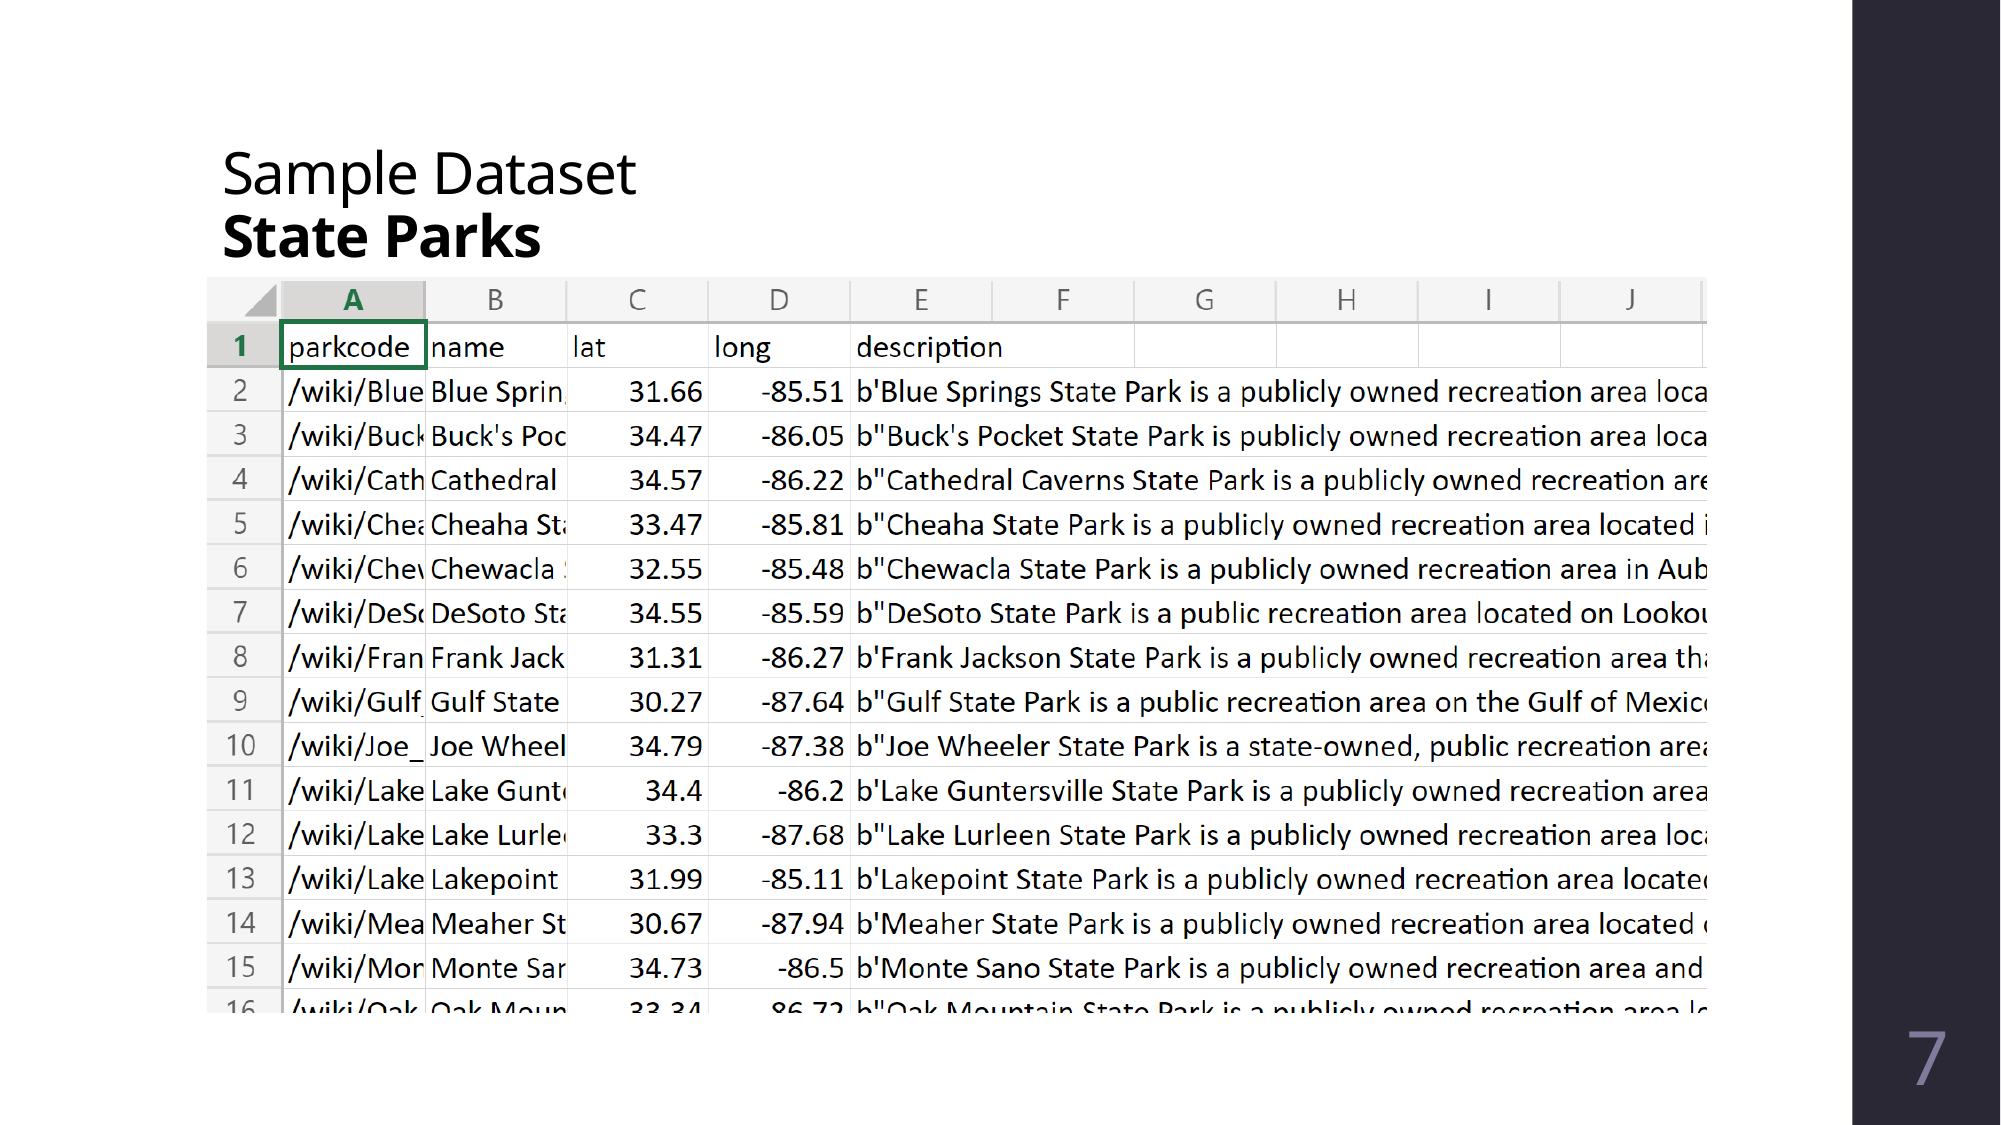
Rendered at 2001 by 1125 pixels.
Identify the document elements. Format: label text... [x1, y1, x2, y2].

title Sample Dataset State Parks [206, 60, 1797, 278]
picture [206, 277, 1708, 1013]
slide_number 7 [1852, 1012, 2000, 1110]
